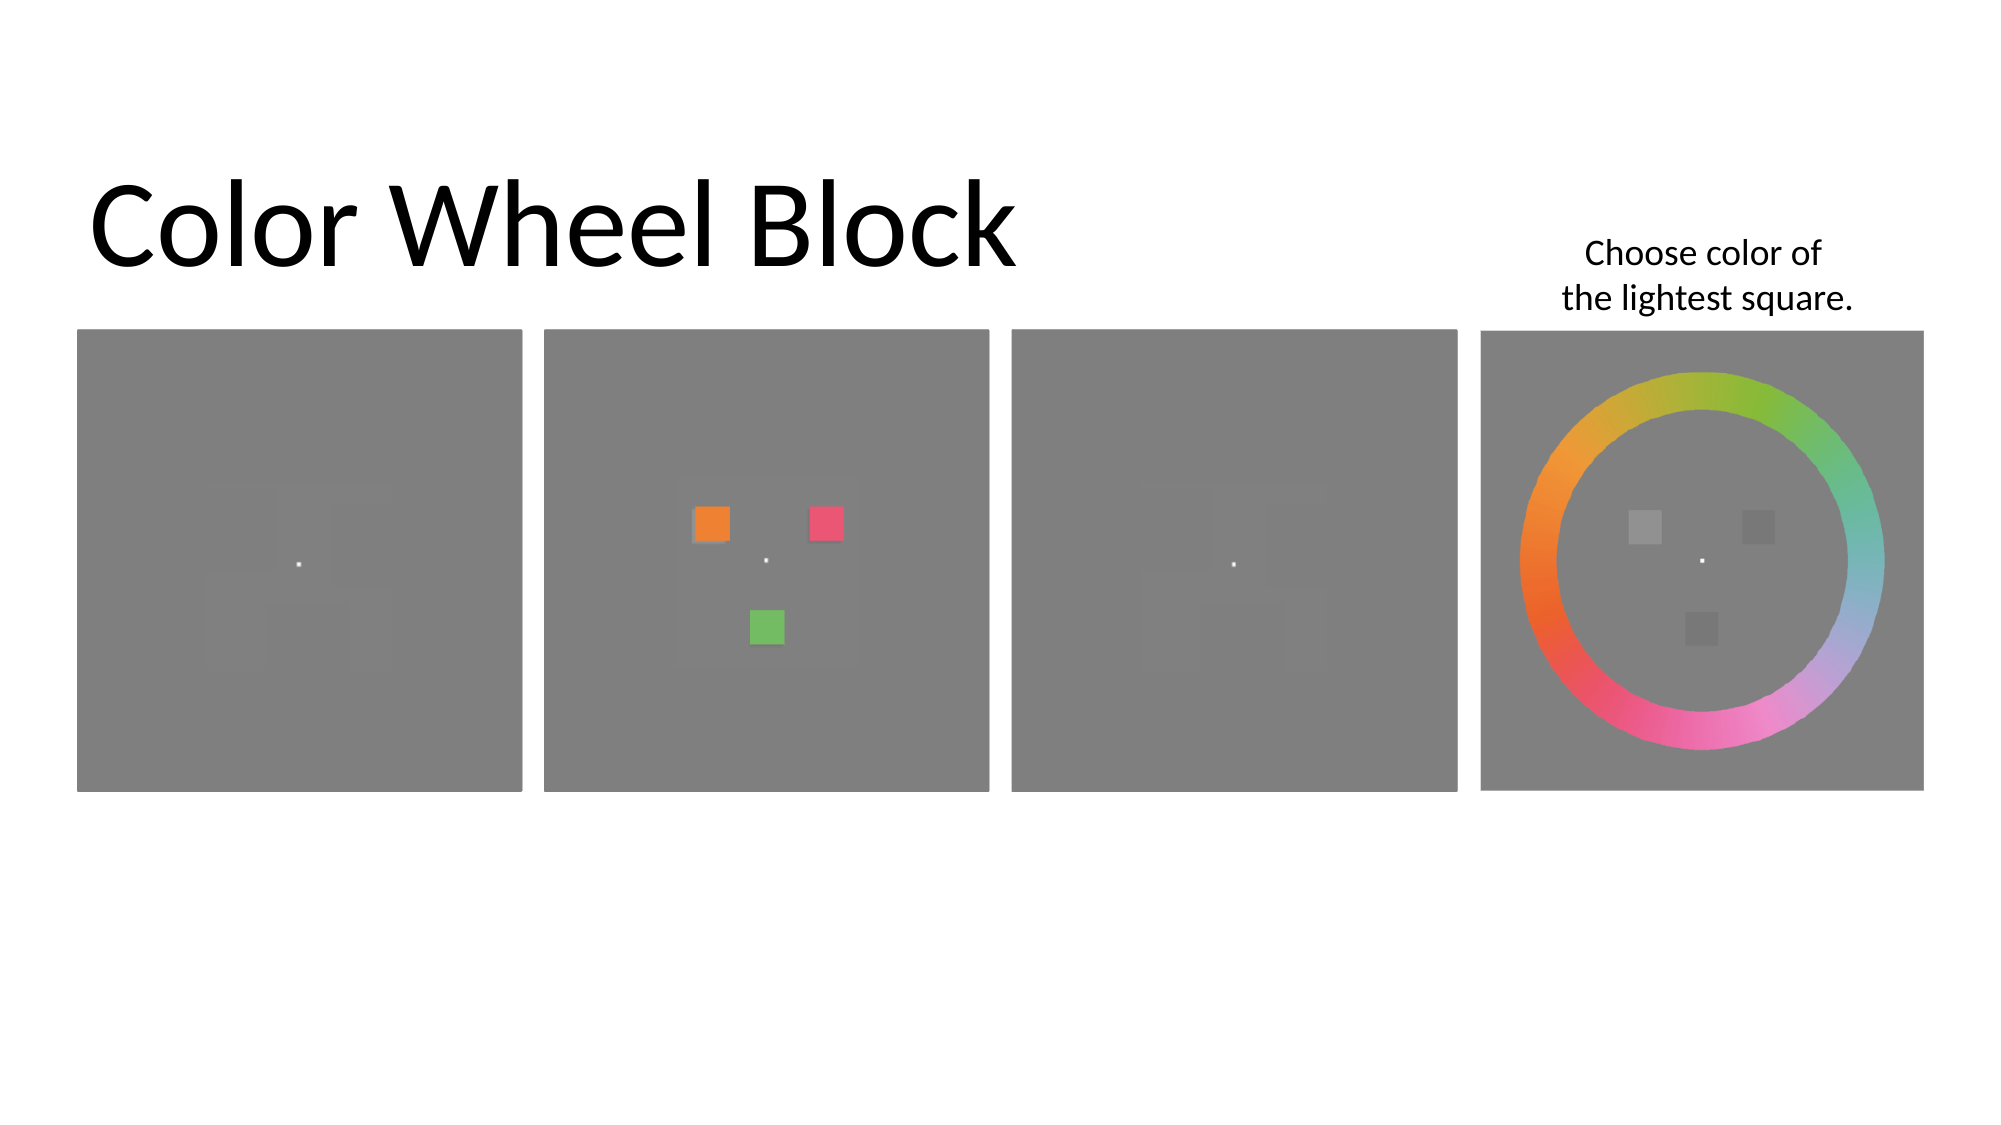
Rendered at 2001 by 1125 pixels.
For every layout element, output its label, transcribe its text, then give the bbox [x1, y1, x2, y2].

picture [70, 326, 1930, 799]
text_box Choose color of the lightest square. [1546, 220, 1870, 326]
text_box Color Wheel Block [74, 133, 1035, 299]
